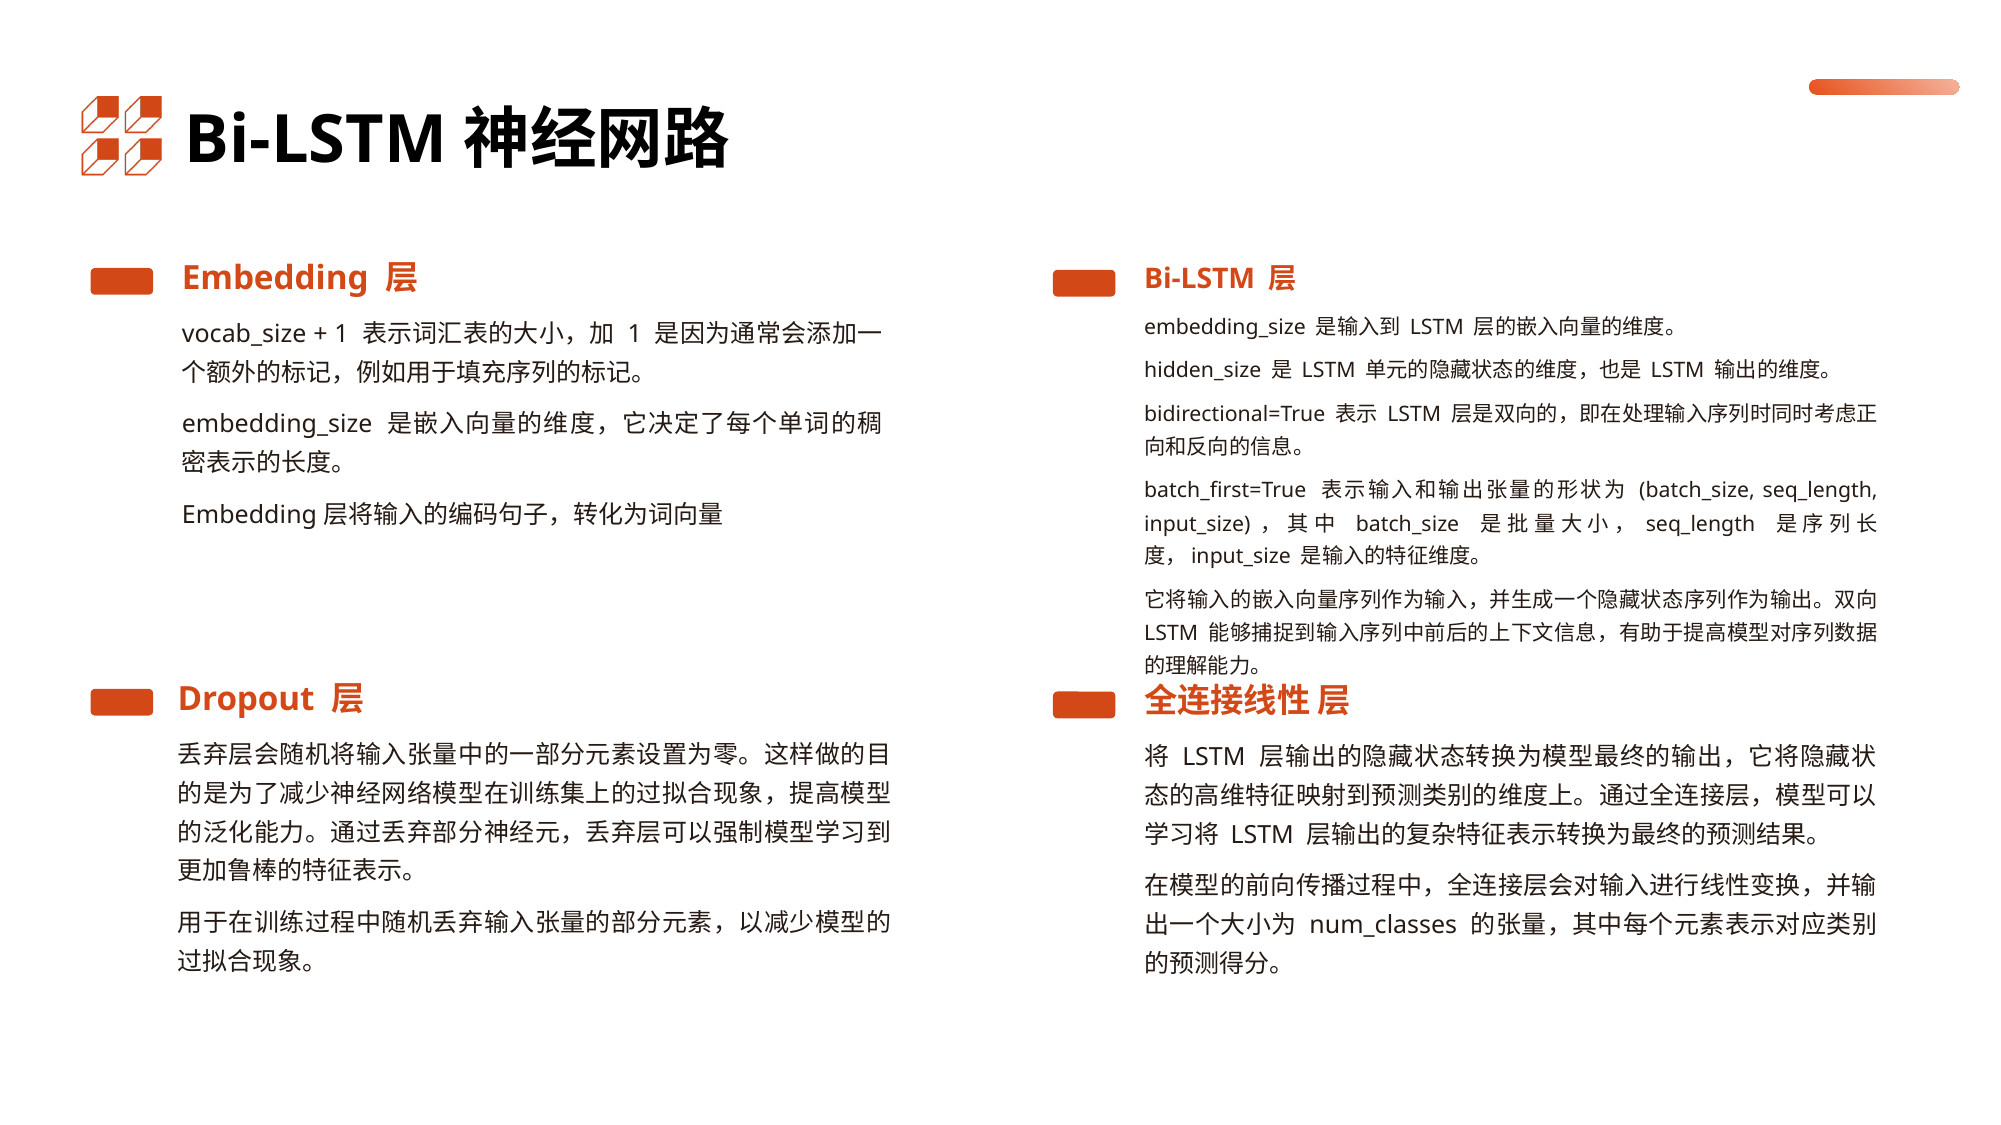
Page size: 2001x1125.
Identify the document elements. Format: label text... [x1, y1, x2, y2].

text_box 全连接线性 层 将 LSTM 层输出的隐藏状态转换为模型最终的输出，它将隐藏状态的高维特征映射到预测类别的维度上。通过全连接层，模型可以学习将 LSTM 层输出的复杂特征表示转换为最终的预测结果。 在模型的前向传播过程中，全连接层会对输入进行线性变换，并输出一个大小为 num_classes 的张量，其中每个元素表示对应类别的预测得分。 [1134, 661, 1888, 1028]
picture [73, 86, 171, 184]
text_box Dropout 层 丢弃层会随机将输入张量中的一部分元素设置为零。这样做的目的是为了减少神经网络模型在训练集上的过拟合现象，提高模型的泛化能力。通过丢弃部分神经元，丢弃层可以强制模型学习到更加鲁棒的特征表示。 用于在训练过程中随机丢弃输入张量的部分元素，以减少模型的过拟合现象。 [167, 660, 903, 991]
text_box Bi-LSTM神经网路 [169, 58, 1135, 184]
text_box [1051, 689, 1117, 720]
text_box [1807, 78, 1961, 97]
text_box [89, 266, 155, 297]
text_box Bi-LSTM 层 embedding_size 是输入到 LSTM 层的嵌入向量的维度。 hidden_size 是 LSTM 单元的隐藏状态的维度，也是 LSTM 输出的维度。 bidirectional=True 表示 LSTM 层是双向的，即在处理输入序列时同时考虑正向和反向的信息。 batch_first=True 表示输入和输出张量的形状为 (batch_size, seq_length, input_size)，其中 batch_size 是批量大小，seq_length 是序列长度，input_size 是输入的特征维度。 它将输入的嵌入向量序列作为输入，并生成一个隐藏状态序列作为输出。双向 LSTM 能够捕捉到输入序列中前后的上下文信息，有助于提高模型对序列数据的理解能力。 [1134, 245, 1888, 661]
text_box Embedding 层 vocab_size + 1 表示词汇表的大小，加 1 是因为通常会添加一个额外的标记，例如用于填充序列的标记。 embedding_size 是嵌入向量的维度，它决定了每个单词的稠密表示的长度。 Embedding层将输入的编码句子，转化为词向量 [171, 239, 893, 626]
text_box [1051, 268, 1117, 299]
text_box [89, 687, 155, 718]
